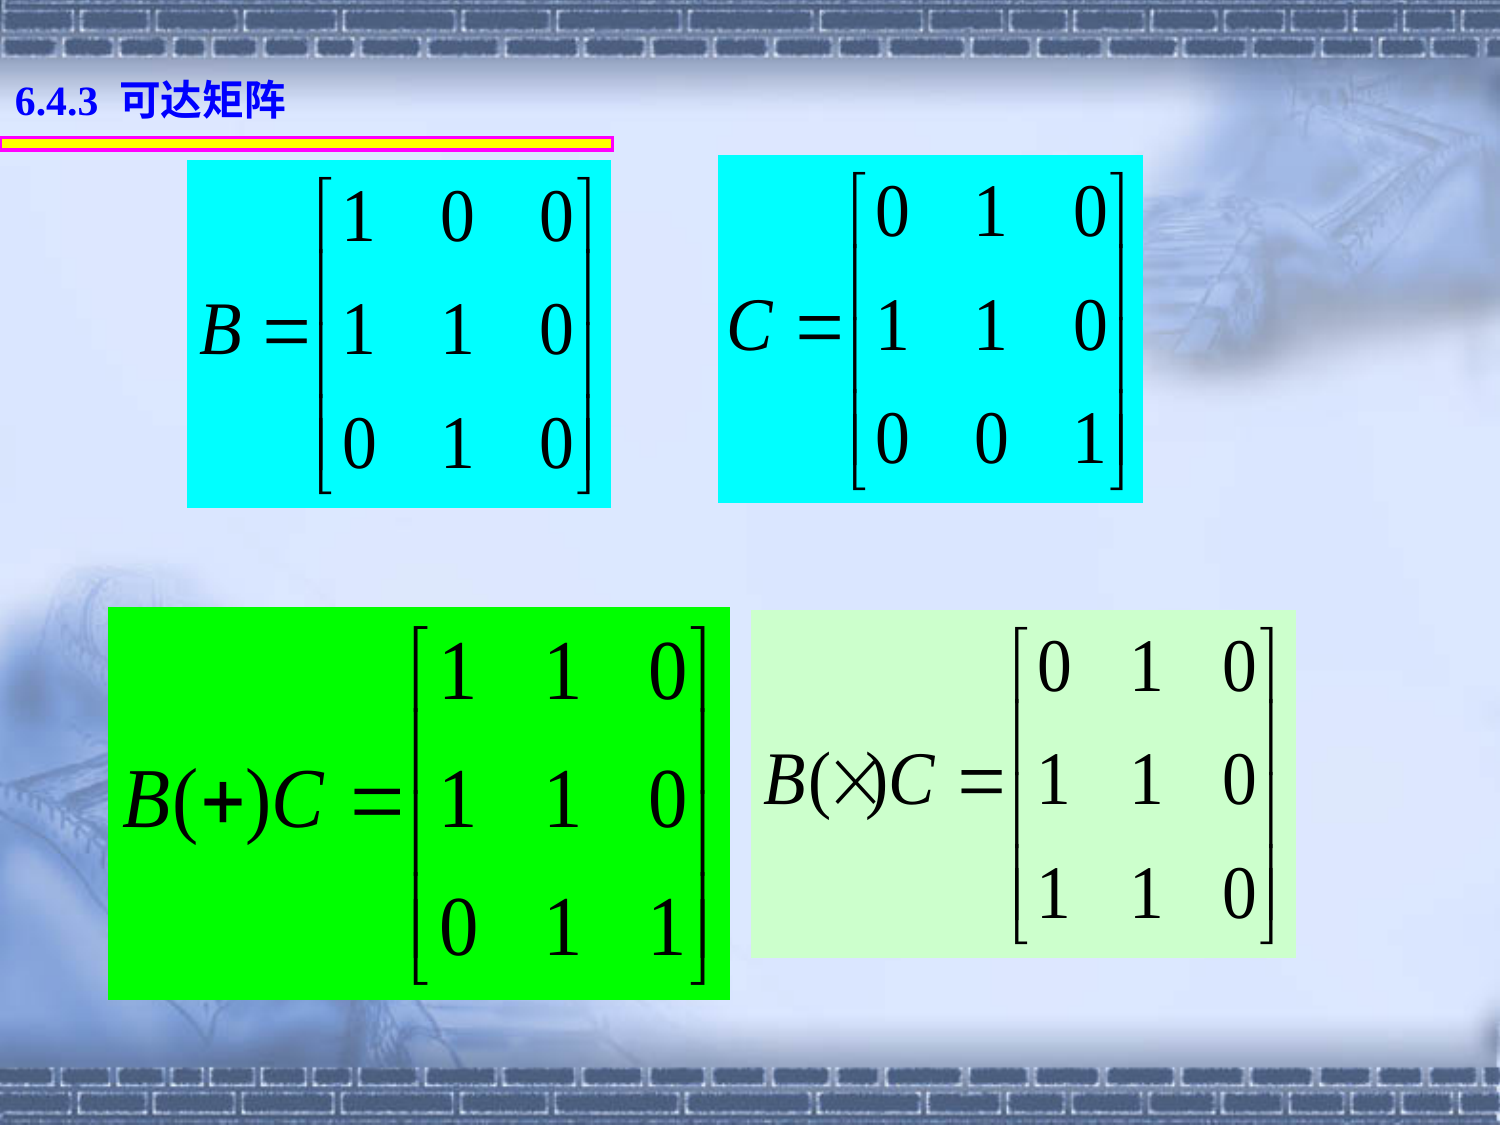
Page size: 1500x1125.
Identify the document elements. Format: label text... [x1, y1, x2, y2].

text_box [186, 159, 612, 508]
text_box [718, 154, 1143, 504]
text_box [0, 137, 613, 150]
picture [0, 0, 1500, 1125]
text_box 6.4.3 可达矩阵 [0, 66, 528, 131]
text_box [751, 609, 1297, 958]
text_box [107, 606, 730, 1001]
